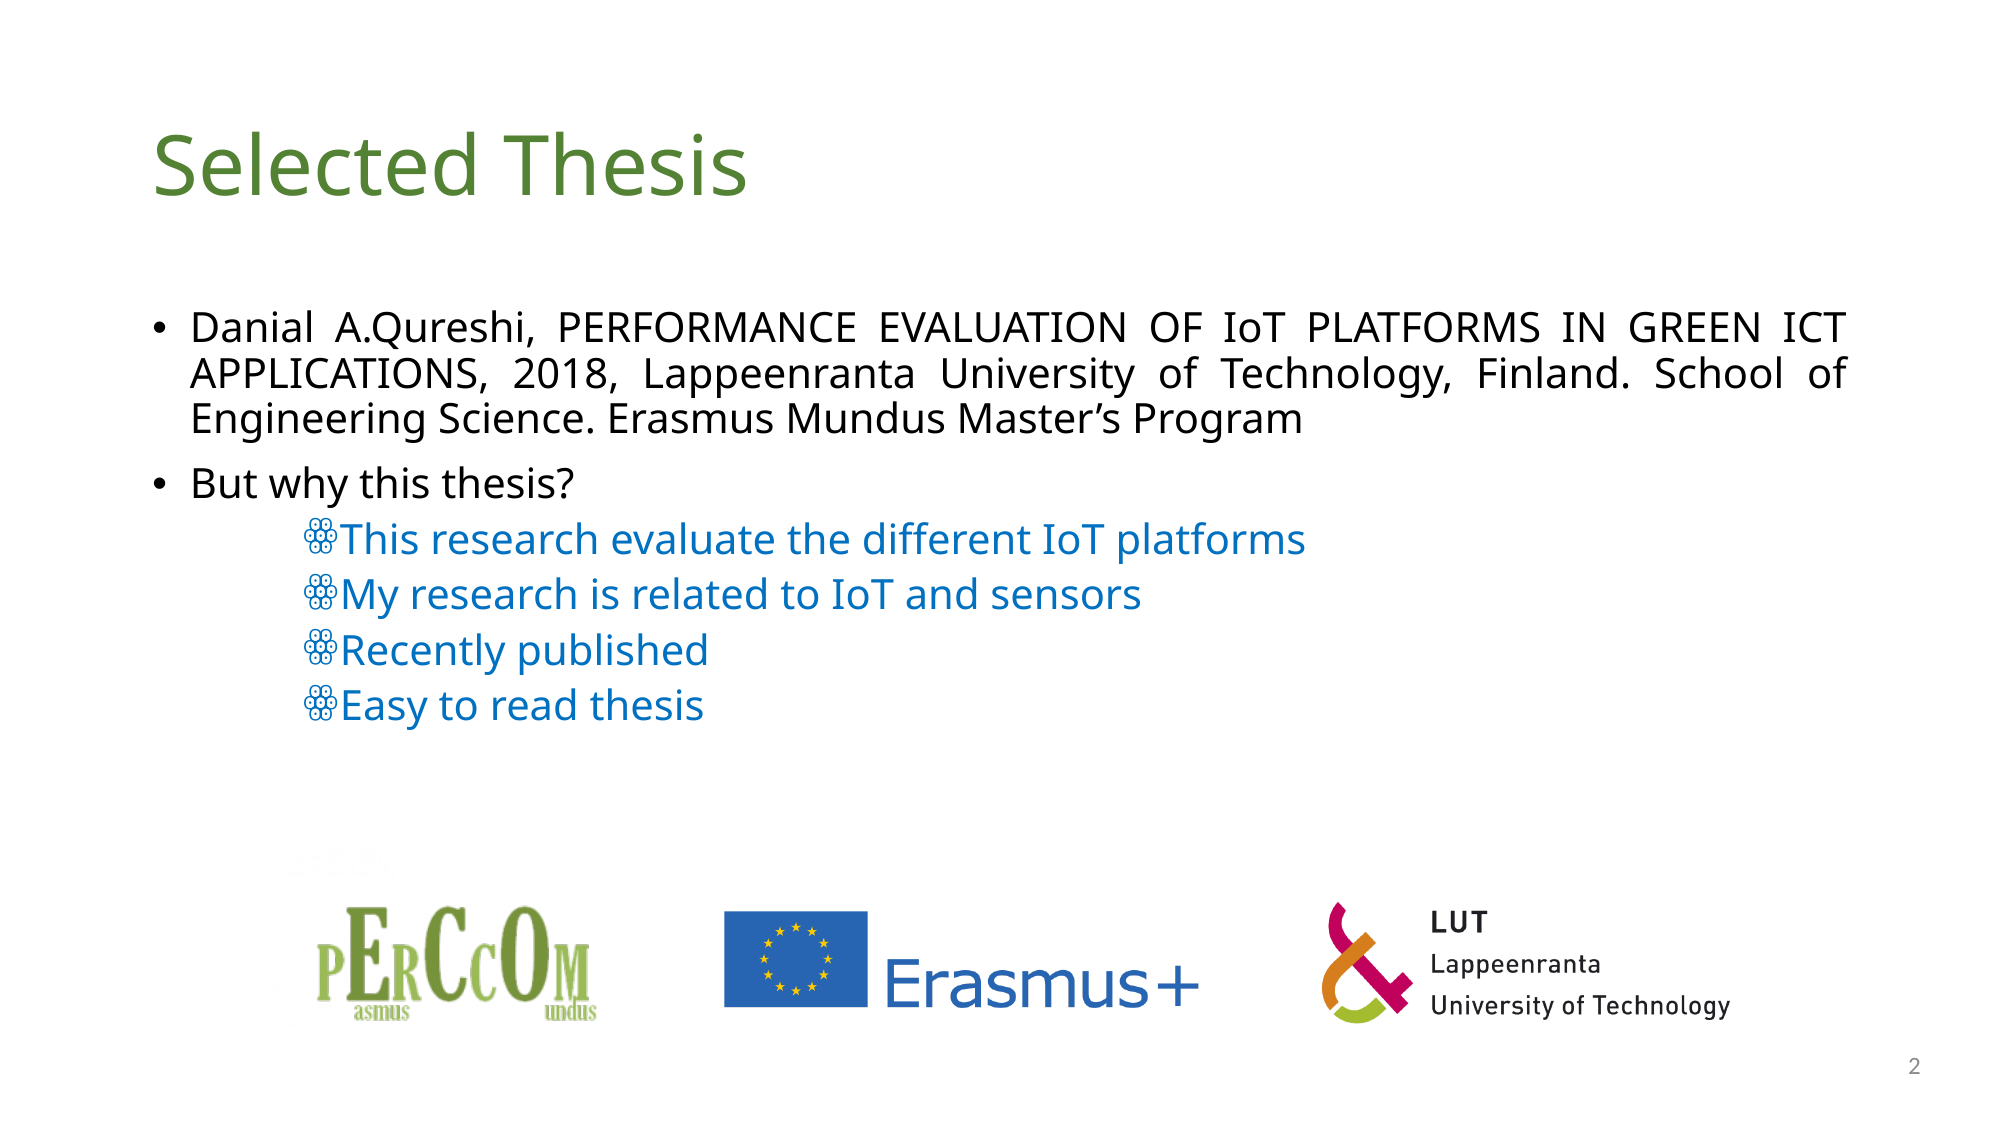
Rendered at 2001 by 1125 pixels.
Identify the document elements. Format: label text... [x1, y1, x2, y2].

title Selected Thesis [137, 59, 1863, 278]
picture [271, 844, 657, 1035]
picture [1305, 883, 1745, 1041]
slide_number 2 [1485, 1034, 1936, 1095]
picture [696, 883, 1226, 1035]
list Danial A.Qureshi, PERFORMANCE EVALUATION OF IoT PLATFORMS IN GREEN ICT APPLICATIONS, 2018, Lappeenranta University of Technology, Finland. School of Engineering Science. Erasmus Mundus Master’s Program But why this thesis? This research evaluate the different IoT platforms My research is related to IoT and sensors Recently published Easy to read thesis [137, 299, 1863, 1014]
